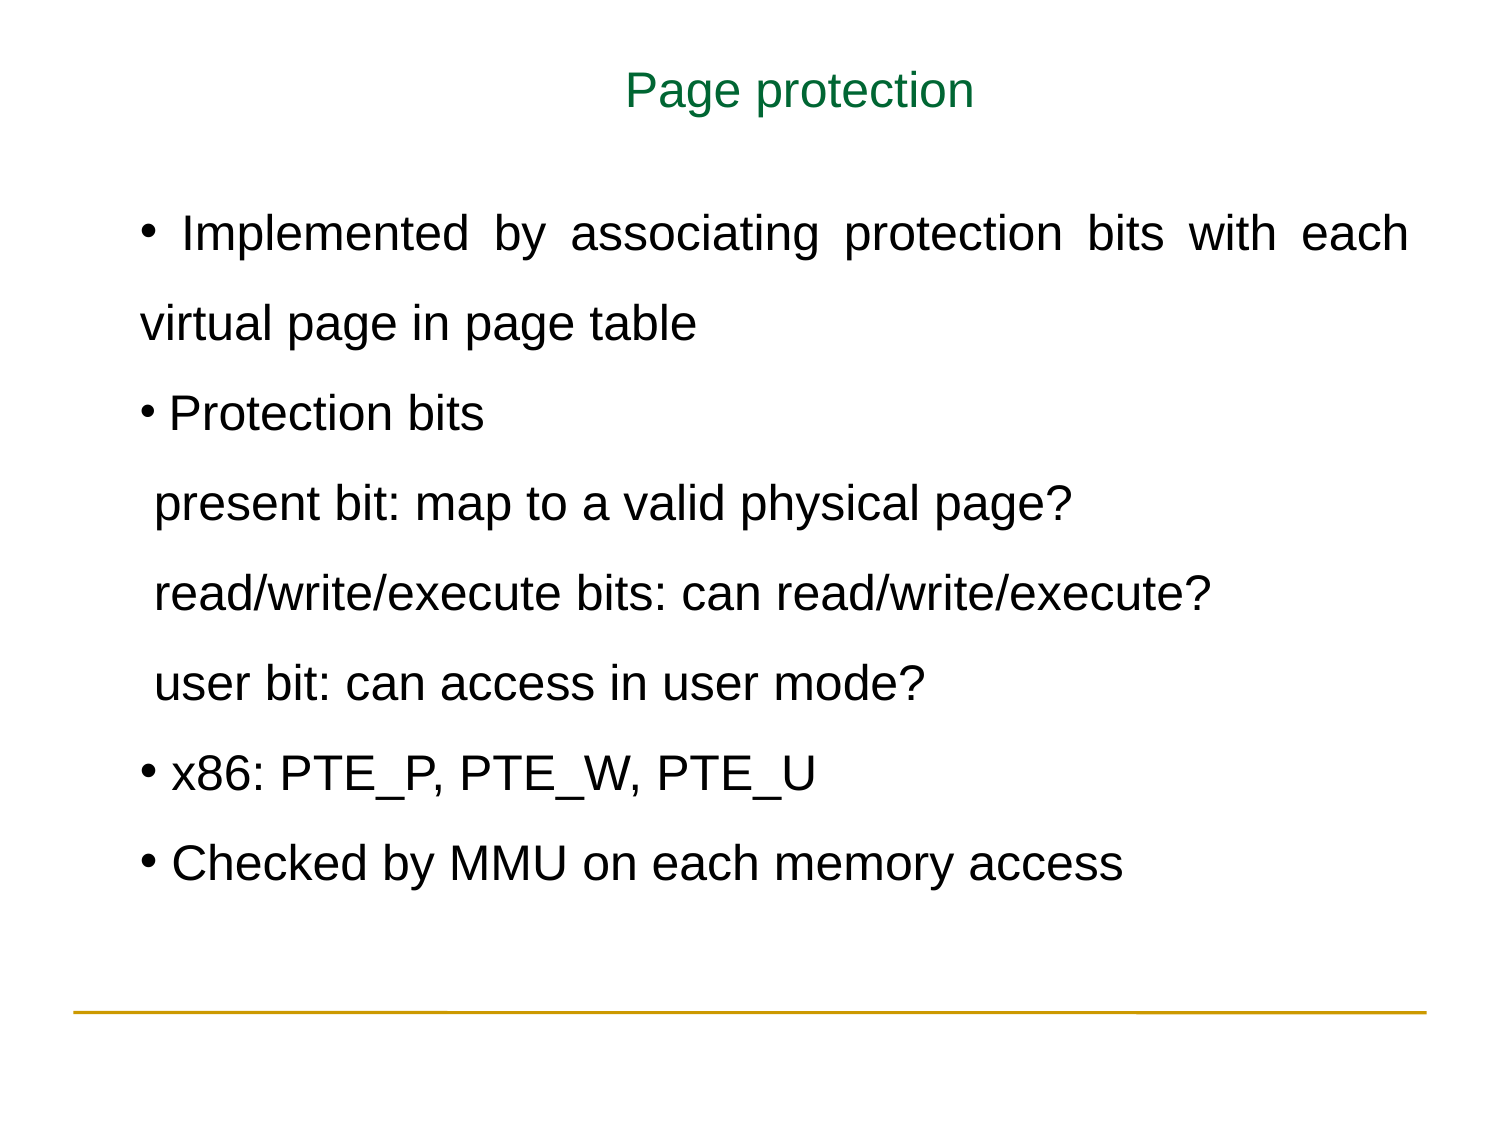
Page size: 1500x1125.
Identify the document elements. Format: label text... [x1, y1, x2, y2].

text_box Page protection [225, 50, 1375, 126]
text_box Implemented by associating protection bits with each virtual page in page table Protection bits present bit: map to a valid physical page? read/write/execute bits: can read/write/execute? user bit: can access in user mode? x86: PTE_P, PTE_W, PTE_U Checked by MMU on each memory access [125, 162, 1425, 868]
